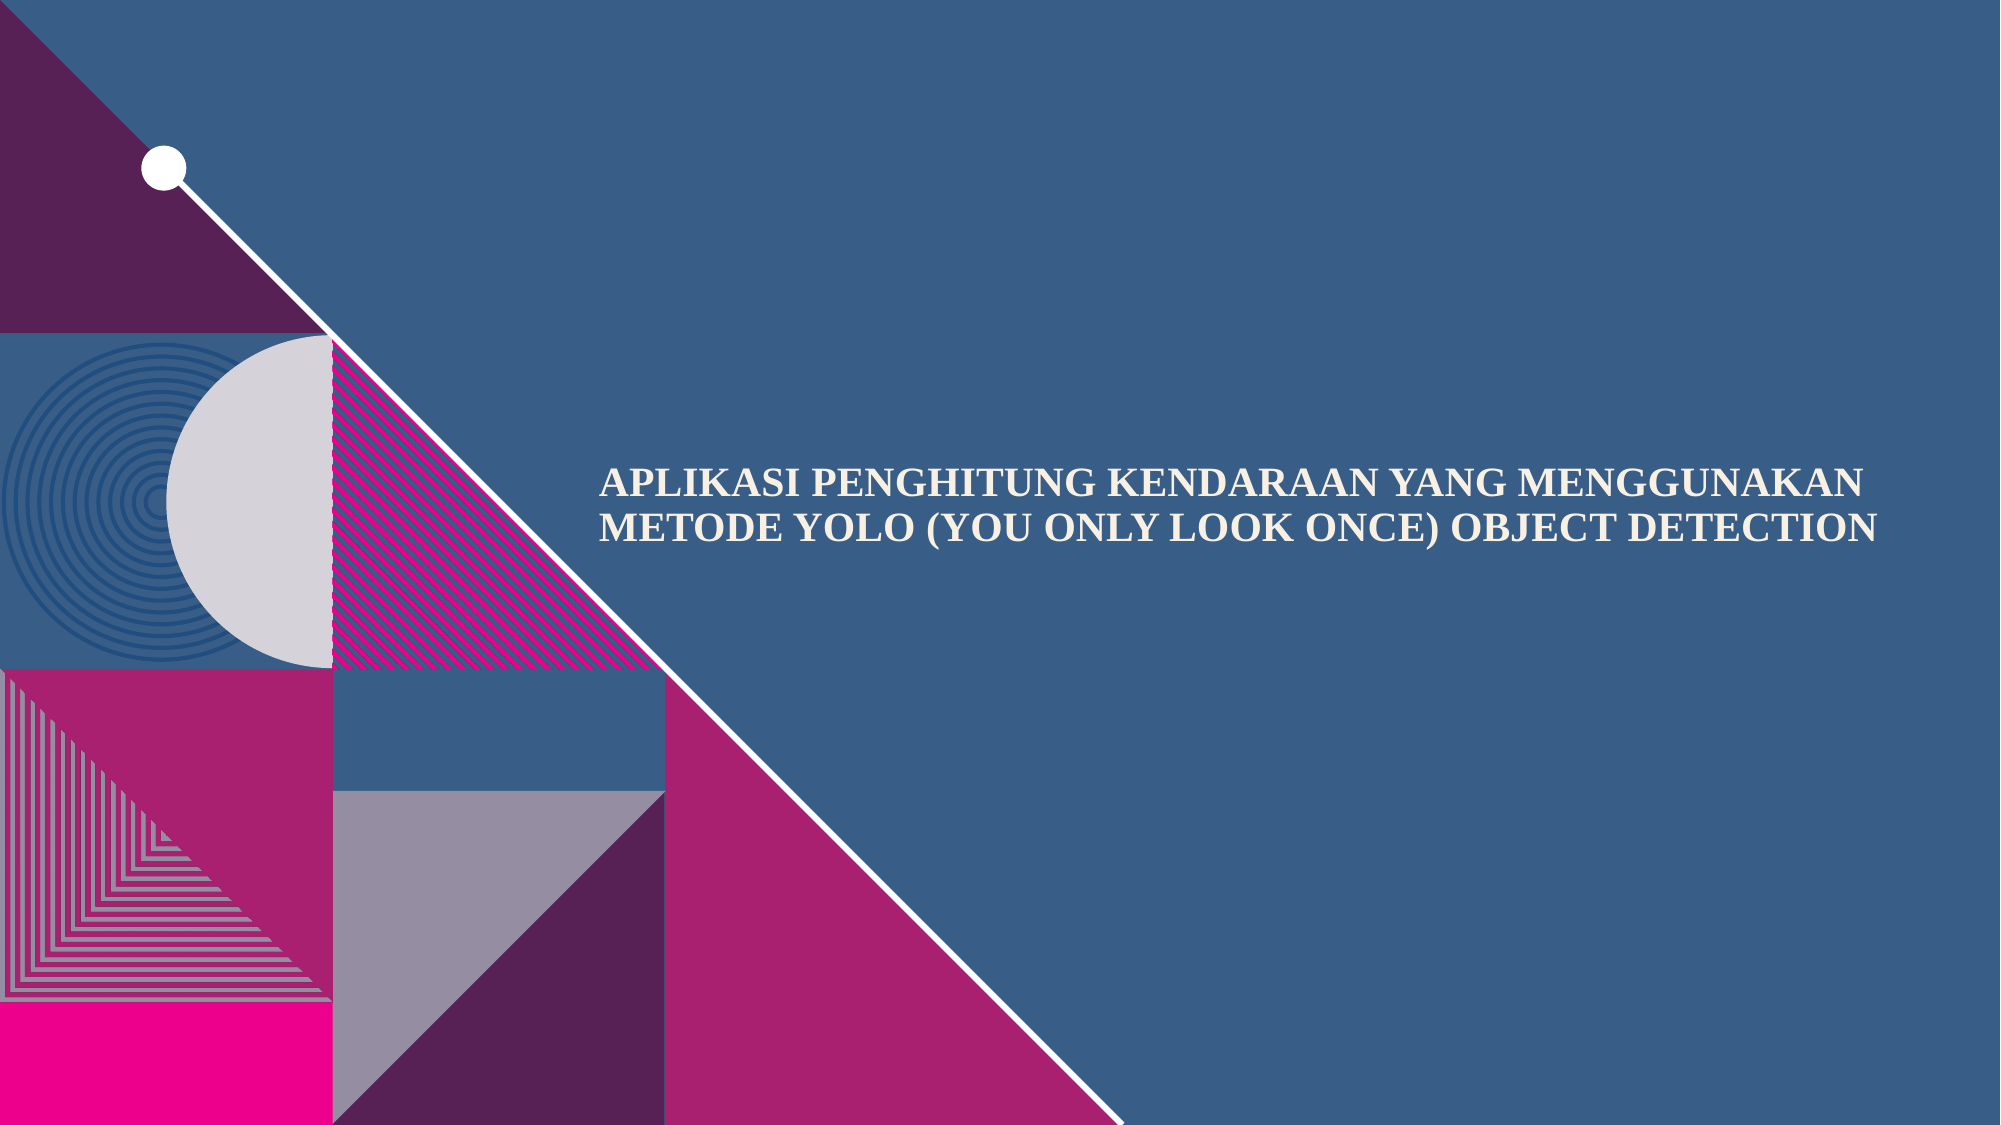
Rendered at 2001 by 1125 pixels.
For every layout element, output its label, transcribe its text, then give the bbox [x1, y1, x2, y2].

title Aplikasi penghitung kendaraan yang menggunakan metode YOLO (You Only Look Once) Object Detection [583, 184, 1899, 604]
picture [607, 604, 666, 663]
picture [339, 336, 583, 580]
picture [0, 340, 662, 1002]
